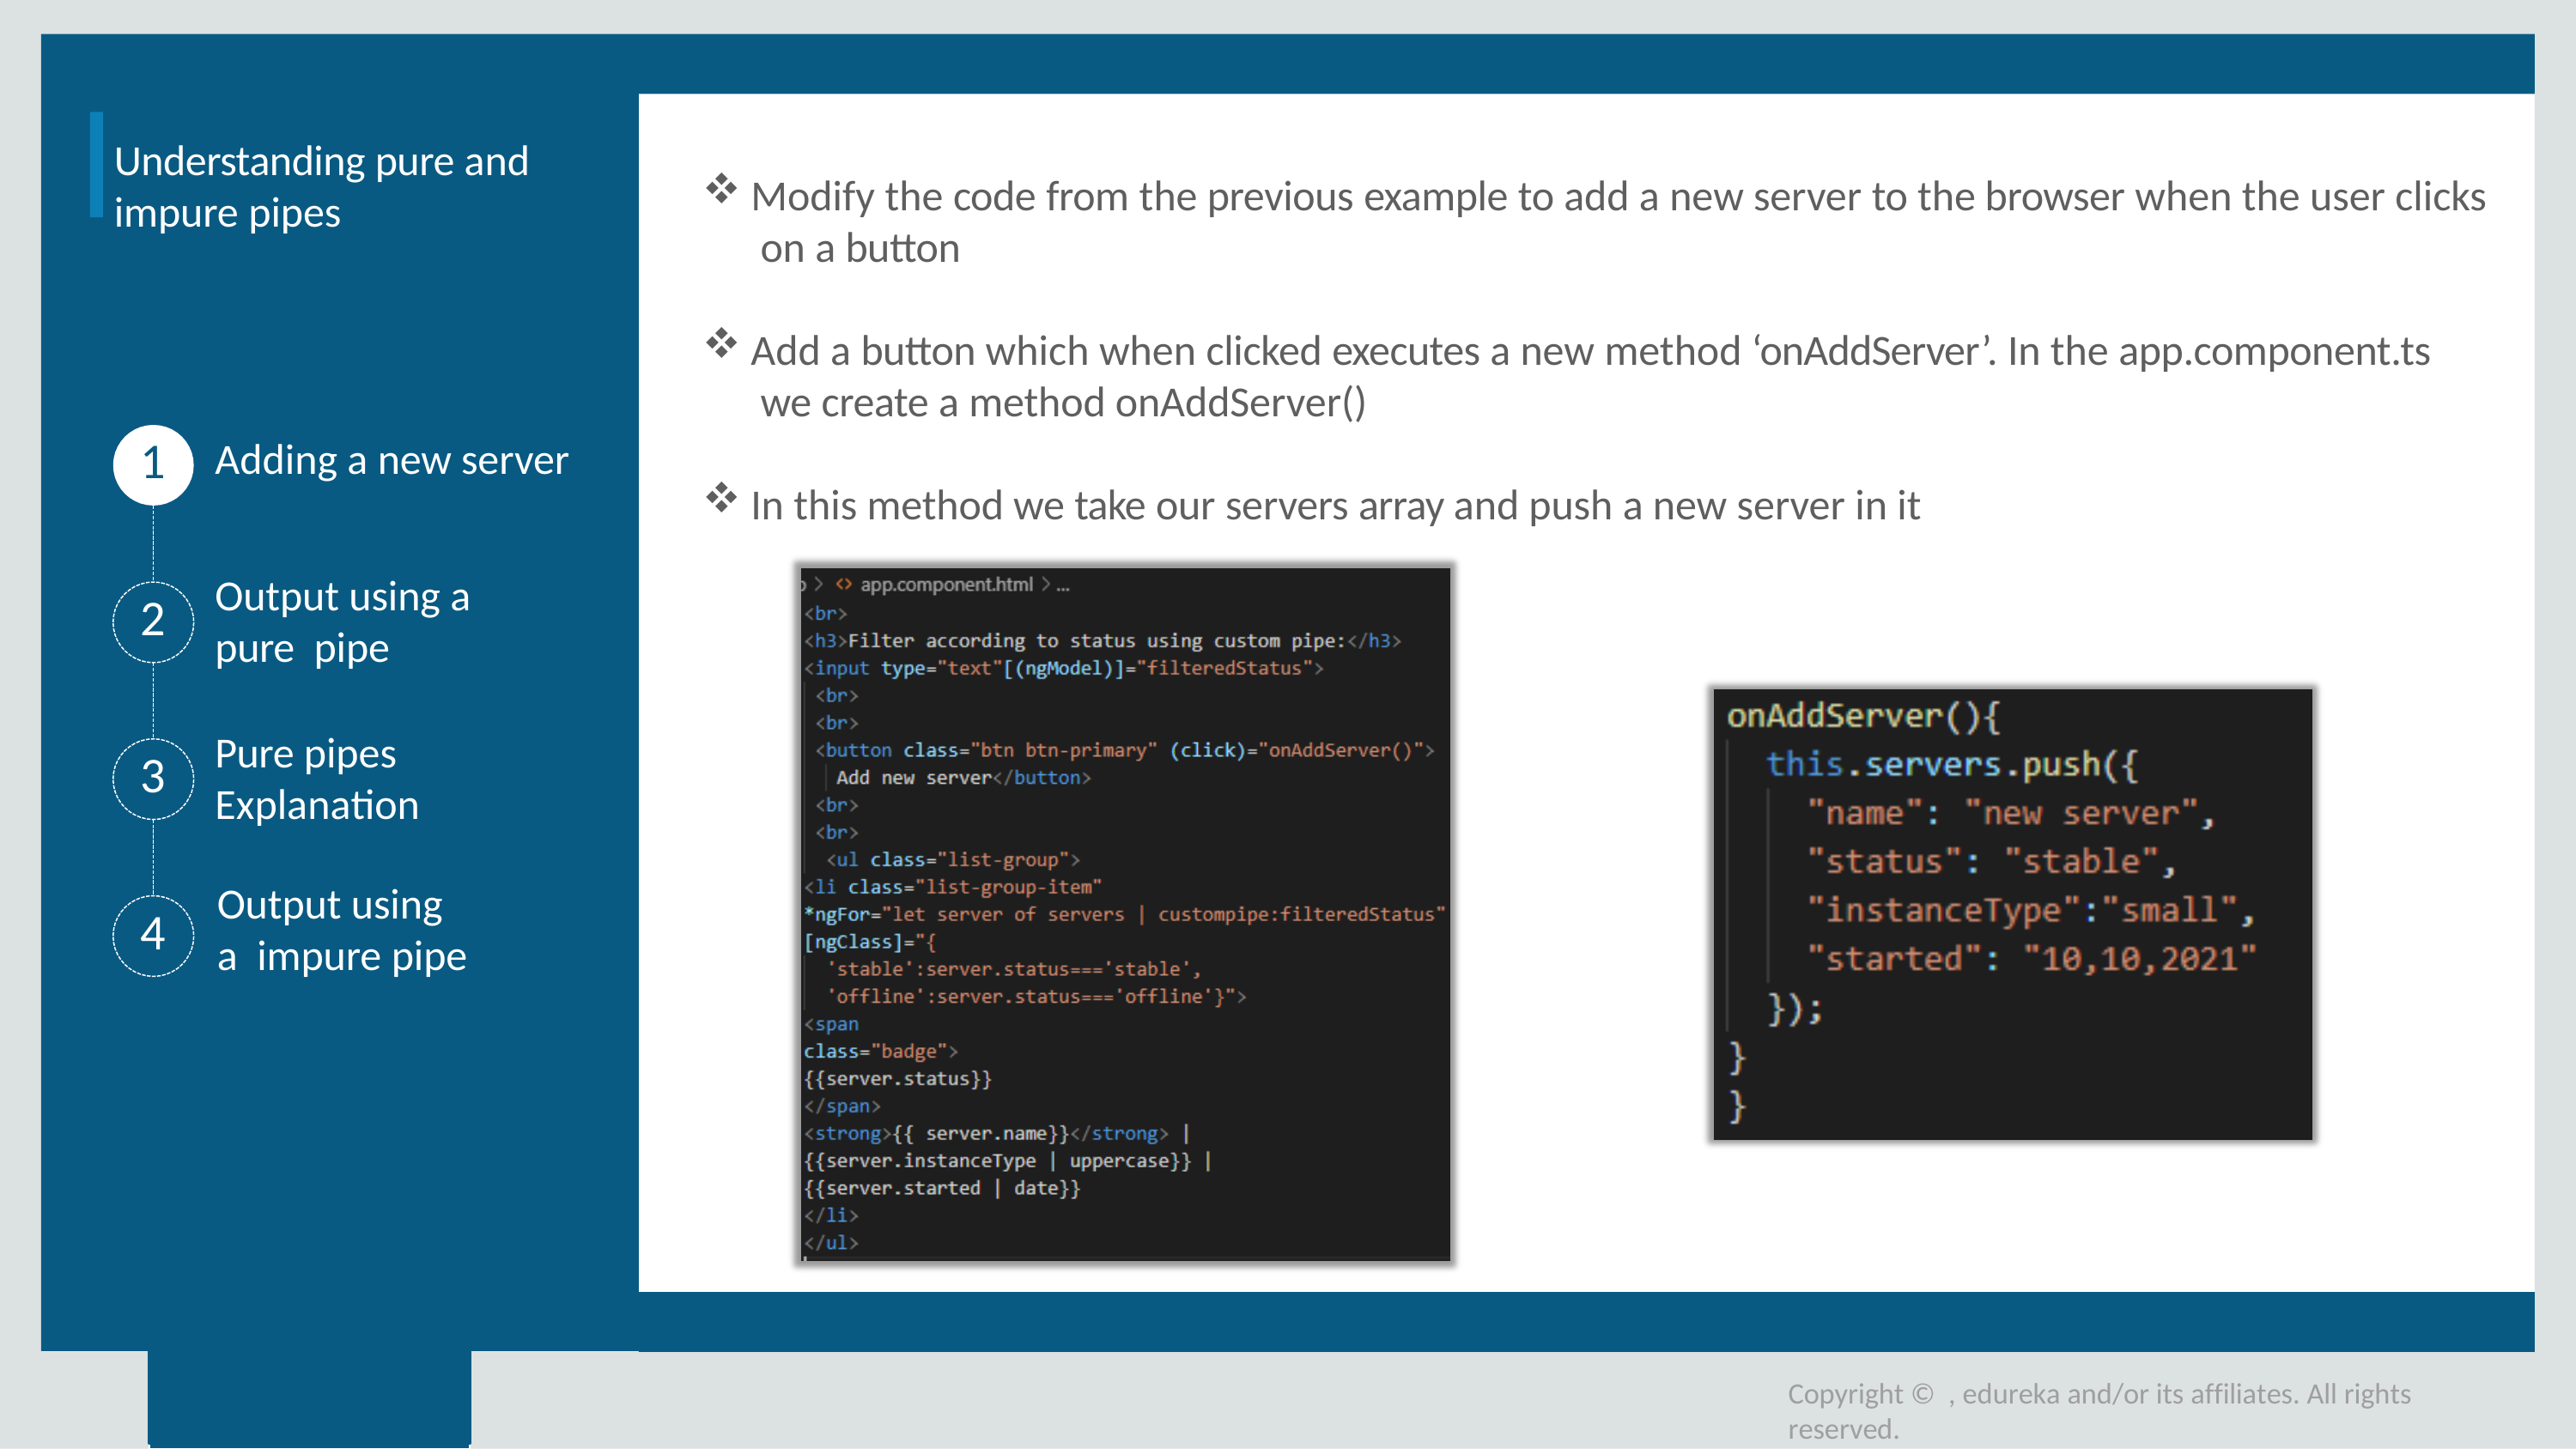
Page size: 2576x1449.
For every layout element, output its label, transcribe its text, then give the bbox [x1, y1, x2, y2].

text_box Understanding pure and impure pipes [112, 130, 141, 236]
text_box [112, 427, 141, 504]
text_box [112, 899, 141, 975]
text_box [112, 742, 141, 818]
text_box [112, 585, 141, 661]
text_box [147, 33, 2536, 1449]
